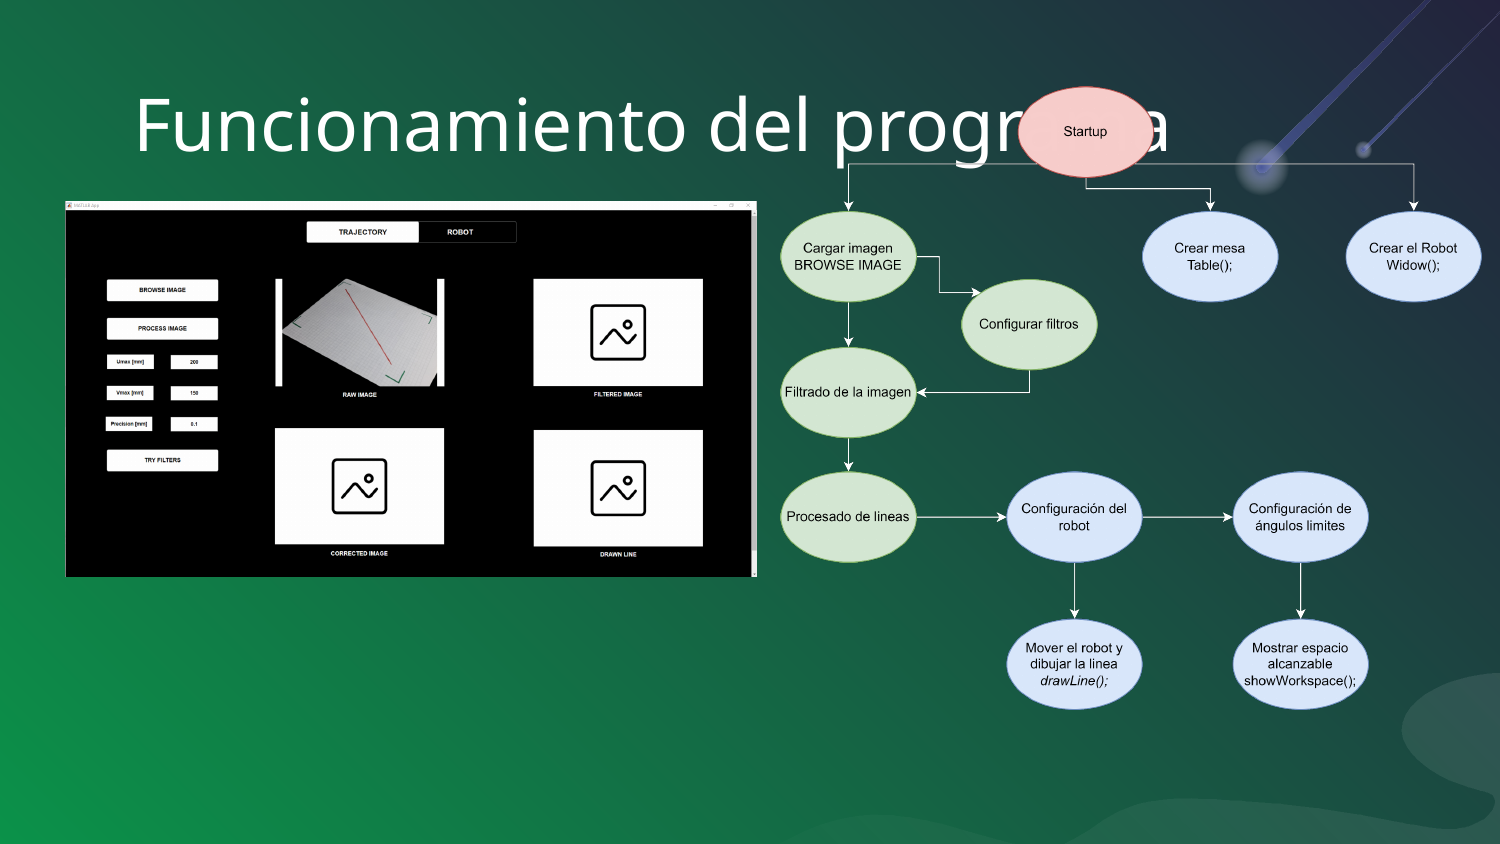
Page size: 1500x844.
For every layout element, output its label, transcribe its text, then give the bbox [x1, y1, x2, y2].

picture [64, 201, 758, 577]
picture [779, 86, 1482, 710]
title Funcionamiento del programa [118, 63, 1382, 161]
